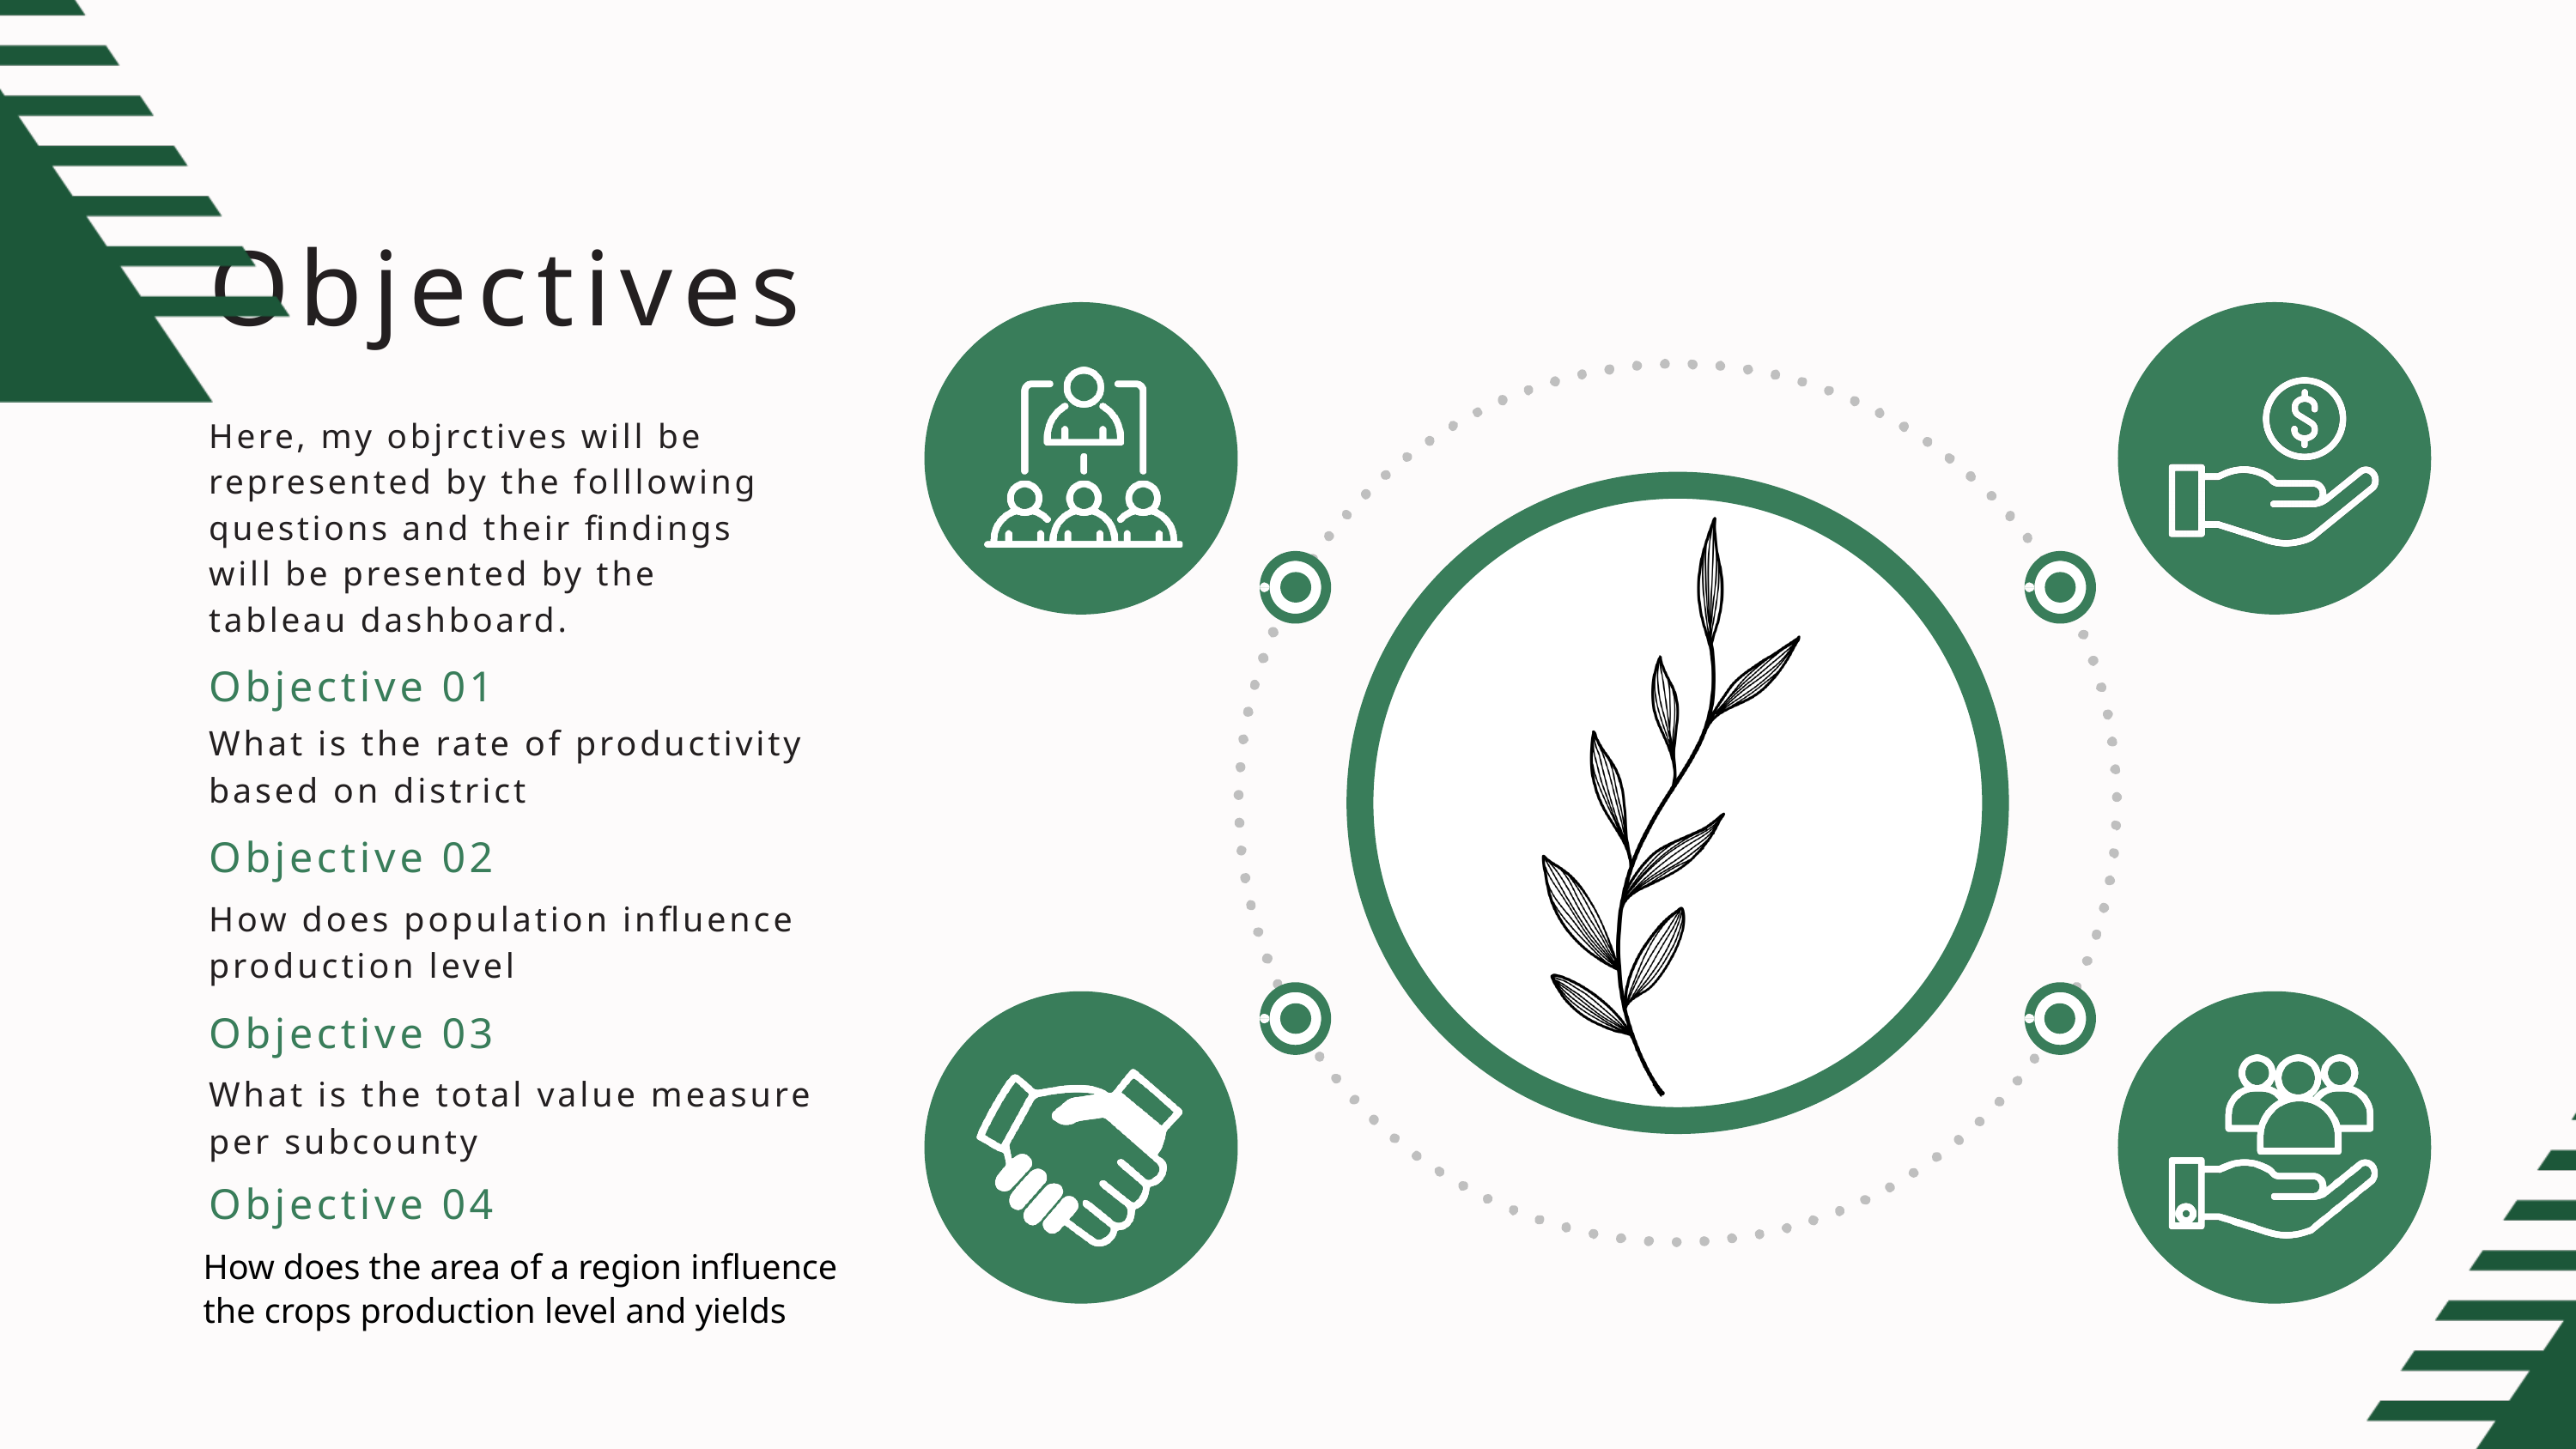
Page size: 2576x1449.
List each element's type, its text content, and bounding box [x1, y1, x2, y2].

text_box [1359, 484, 1996, 1121]
text_box How does population influence production level [209, 891, 841, 985]
text_box What is the rate of productivity based on district [209, 716, 841, 809]
text_box Objective 03 [209, 999, 697, 1057]
text_box Objectives [290, 203, 934, 347]
text_box Objective 01 [209, 652, 697, 710]
text_box [0, 0, 290, 403]
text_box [2117, 991, 2432, 1304]
text_box Objective 02 [209, 823, 697, 882]
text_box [1233, 358, 2123, 1248]
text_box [1279, 1003, 1312, 1034]
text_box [1279, 572, 1312, 603]
text_box Here, my objrctives will be represented by the folllowing questions and their findings will be presented by the tableau dashboard. [209, 409, 800, 640]
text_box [2117, 301, 2432, 615]
text_box Objective 04 [209, 1170, 697, 1228]
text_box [1259, 981, 1332, 1056]
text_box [2024, 981, 2097, 1056]
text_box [2044, 572, 2076, 603]
text_box How does the area of a region influence the crops production level and yields [203, 1241, 863, 1331]
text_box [2024, 550, 2097, 624]
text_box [924, 301, 1238, 615]
text_box What is the total value measure per subcounty [209, 1067, 841, 1161]
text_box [1259, 550, 1332, 624]
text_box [2044, 1003, 2076, 1034]
text_box [2299, 1092, 2576, 1449]
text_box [924, 991, 1238, 1304]
